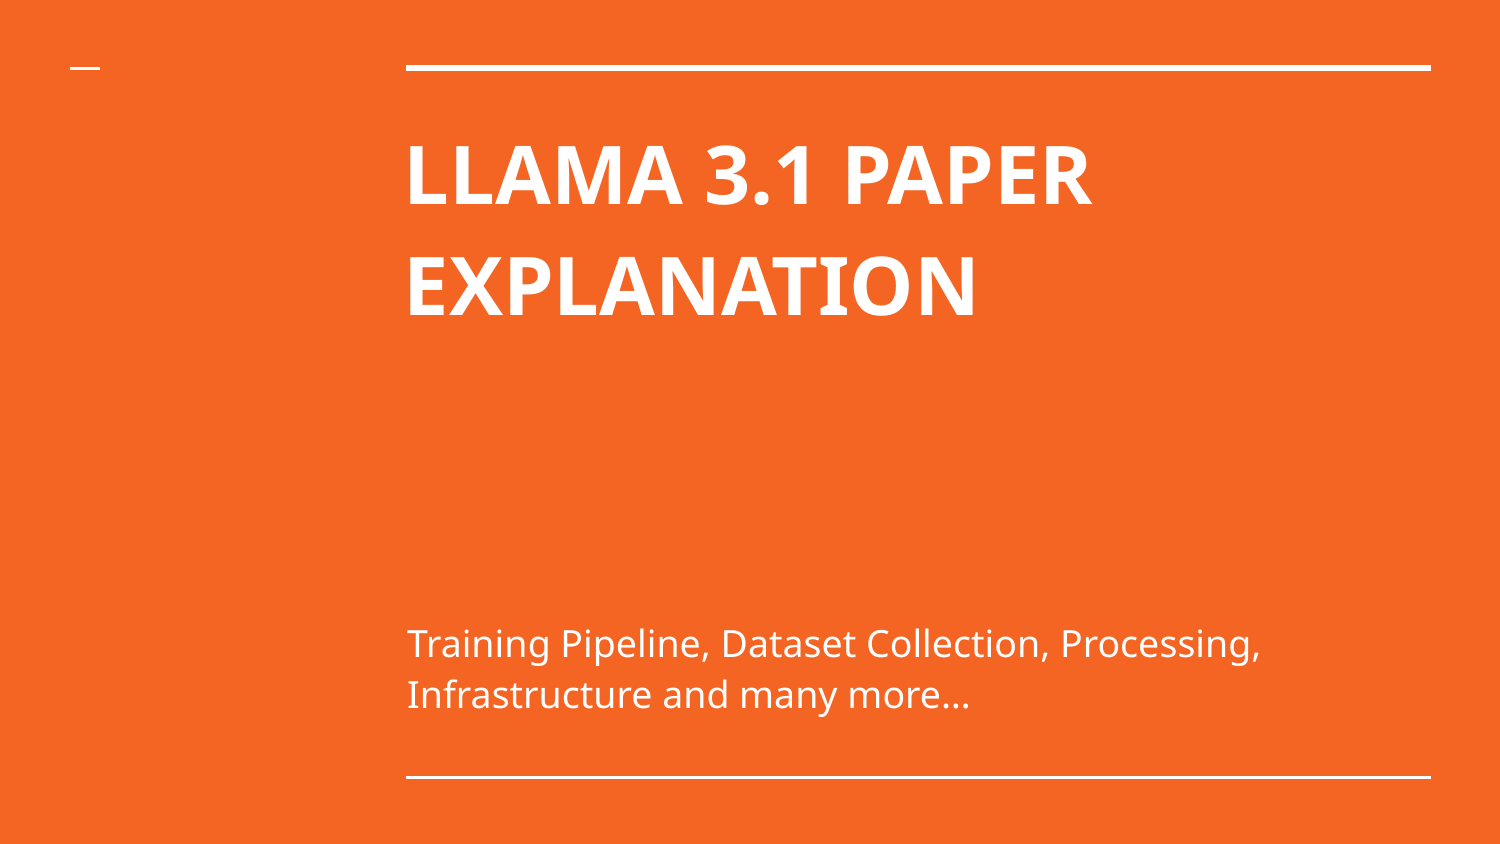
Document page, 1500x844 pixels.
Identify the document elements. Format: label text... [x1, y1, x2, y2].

title LLAMA 3.1 PAPER EXPLANATION [389, 103, 1428, 357]
subtitle Training Pipeline, Dataset Collection, Processing, Infrastructure and many more… [392, 531, 1431, 735]
